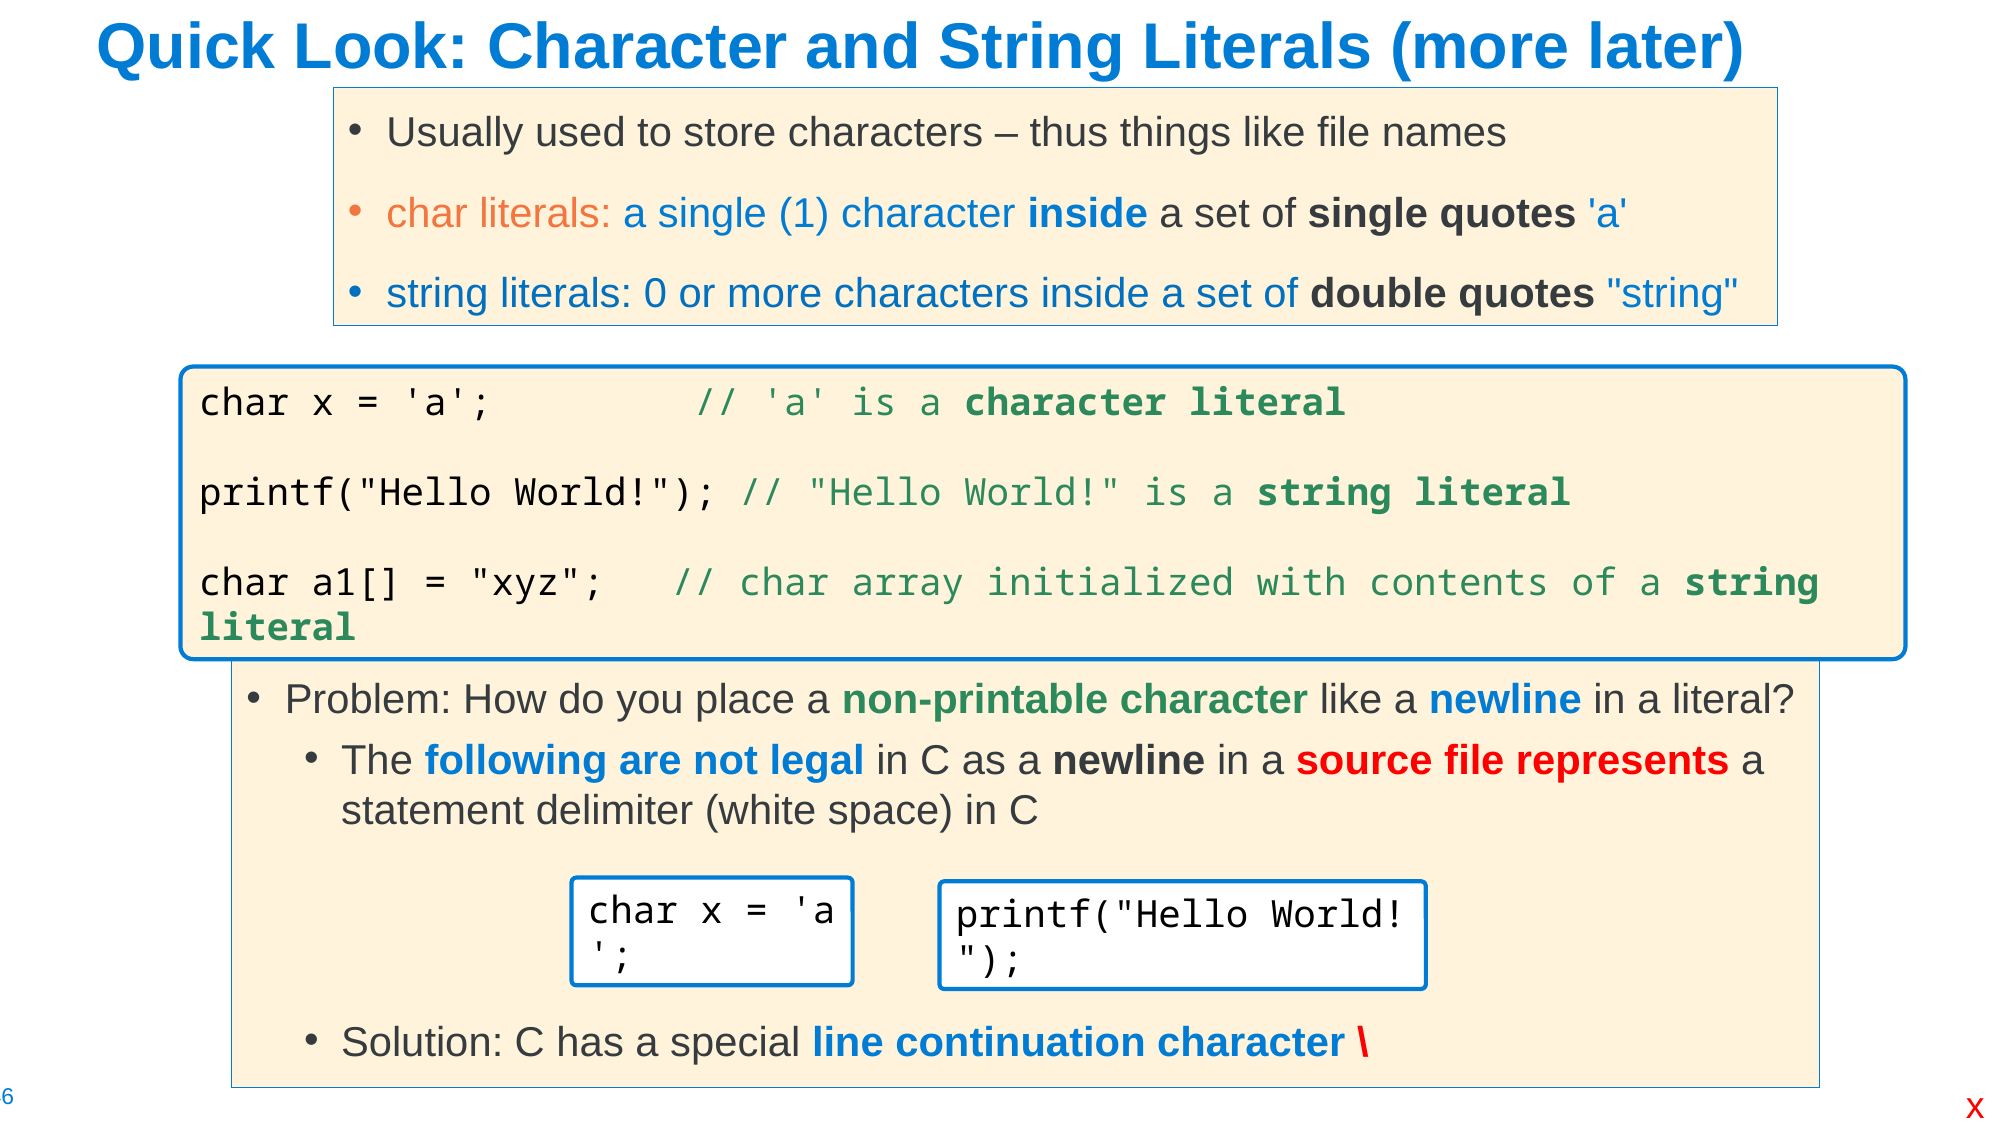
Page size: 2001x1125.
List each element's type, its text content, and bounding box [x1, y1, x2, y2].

text_box char x = 'a'; // 'a' is a character literal printf("Hello World!"); // "Hello World!" is a string literal char a1[] = "xyz"; // char array initialized with contents of a string literal [180, 366, 1906, 660]
text_box Usually used to store characters – thus things like file names char literals: a single (1) character inside a set of single quotes 'a' string literals: 0 or more characters inside a set of double quotes "string" [333, 87, 1778, 326]
text_box Problem: How do you place a non-printable character like a newline in a literal? The following are not legal in C as a newline in a source file represents a statement delimiter (white space) in C Solution: C has a special line continuation character \ [231, 660, 1820, 1088]
title Quick Look: Character and String Literals (more later) [81, 13, 1807, 91]
text_box x [1951, 1073, 2000, 1125]
text_box printf("Hello World! "); [939, 881, 1426, 990]
text_box char x = 'a '; [571, 877, 853, 986]
